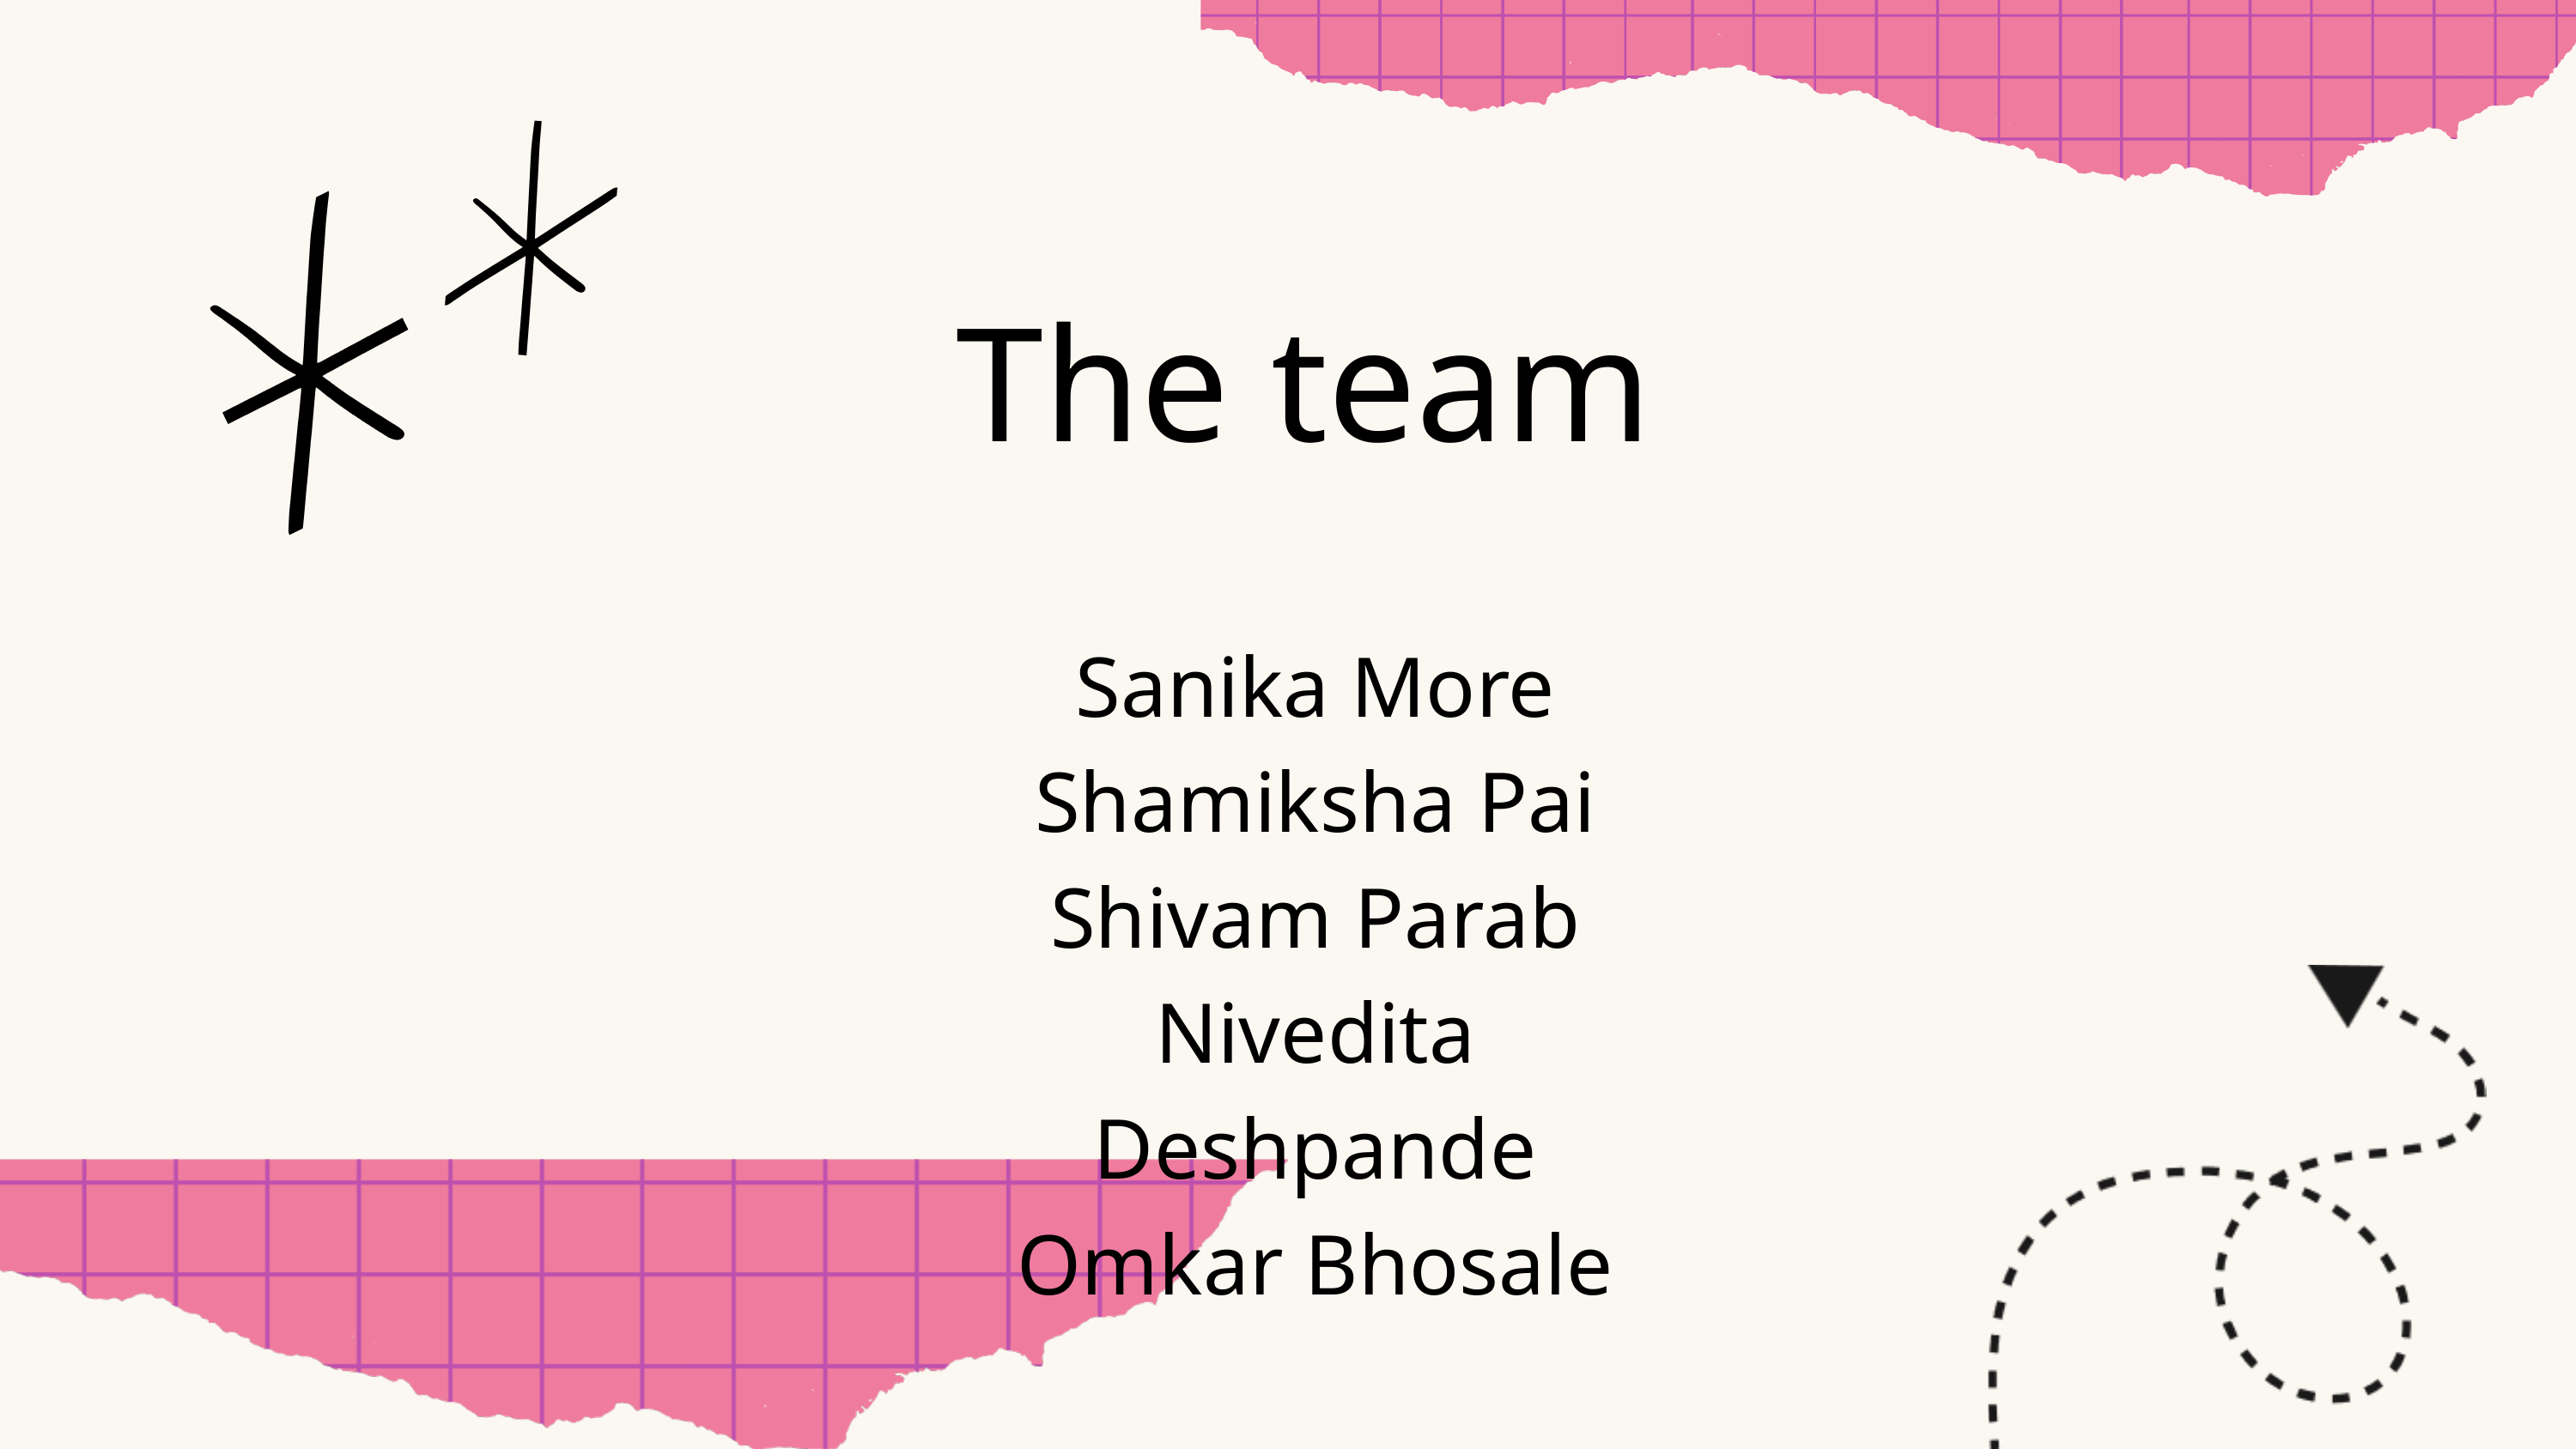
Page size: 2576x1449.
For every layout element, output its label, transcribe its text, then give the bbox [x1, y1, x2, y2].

text_box [441, 115, 622, 361]
text_box [1988, 965, 2487, 1449]
text_box [155, 186, 467, 538]
text_box [1200, 0, 2576, 197]
text_box Sanika More Shamiksha Pai Shivam Parab Nivedita Deshpande Omkar Bhosale [993, 617, 1638, 1427]
text_box The team [762, 252, 1847, 474]
text_box [0, 1159, 1289, 1449]
